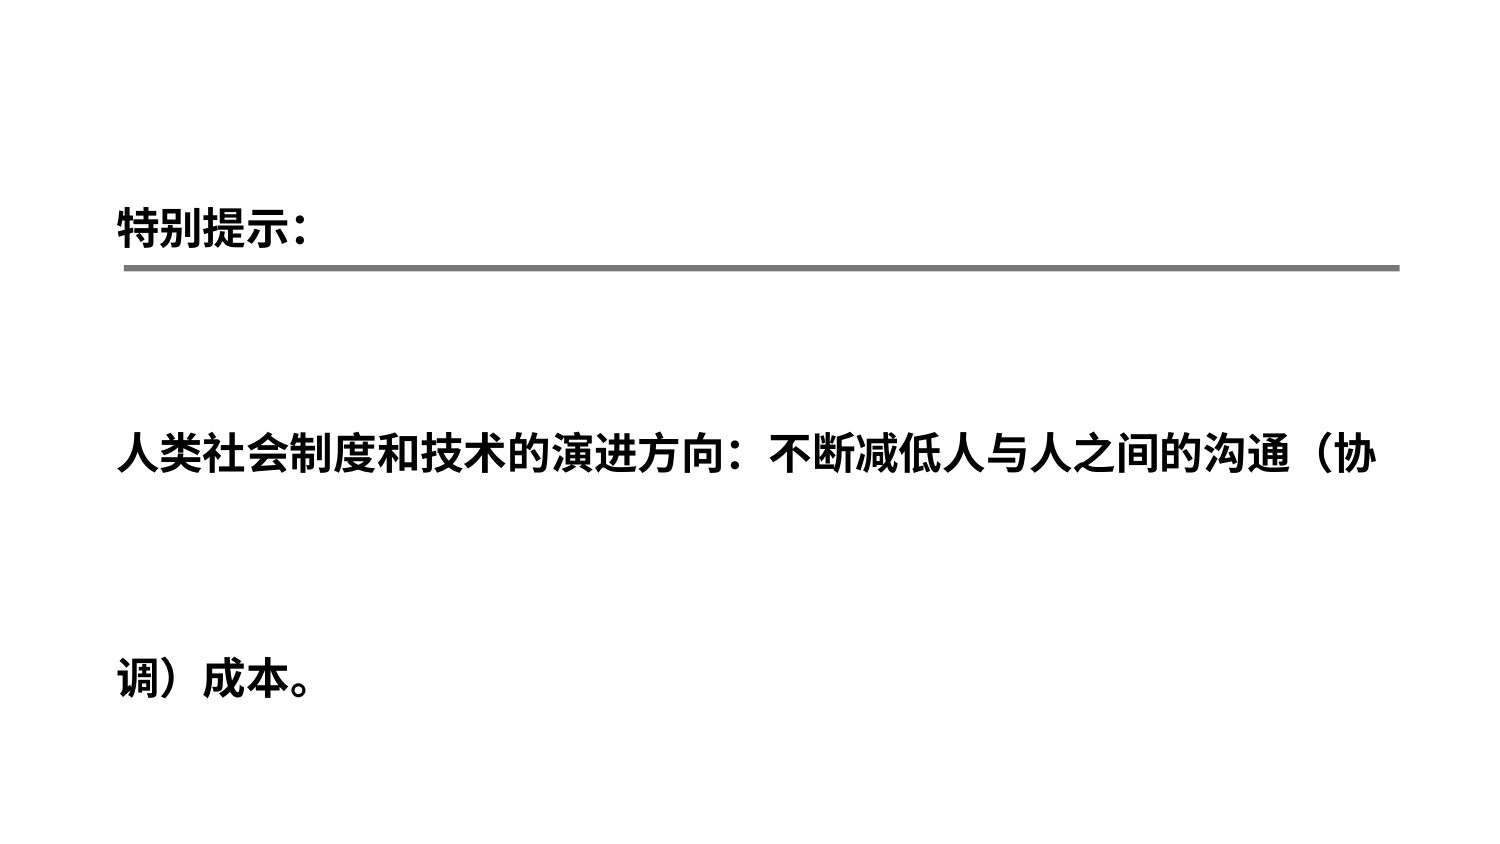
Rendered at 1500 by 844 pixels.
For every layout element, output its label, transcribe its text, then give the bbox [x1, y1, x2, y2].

text_box 特别提示： 人类社会制度和技术的演进方向：不断减低人与人之间的沟通（协调）成本。 [101, 20, 1436, 711]
